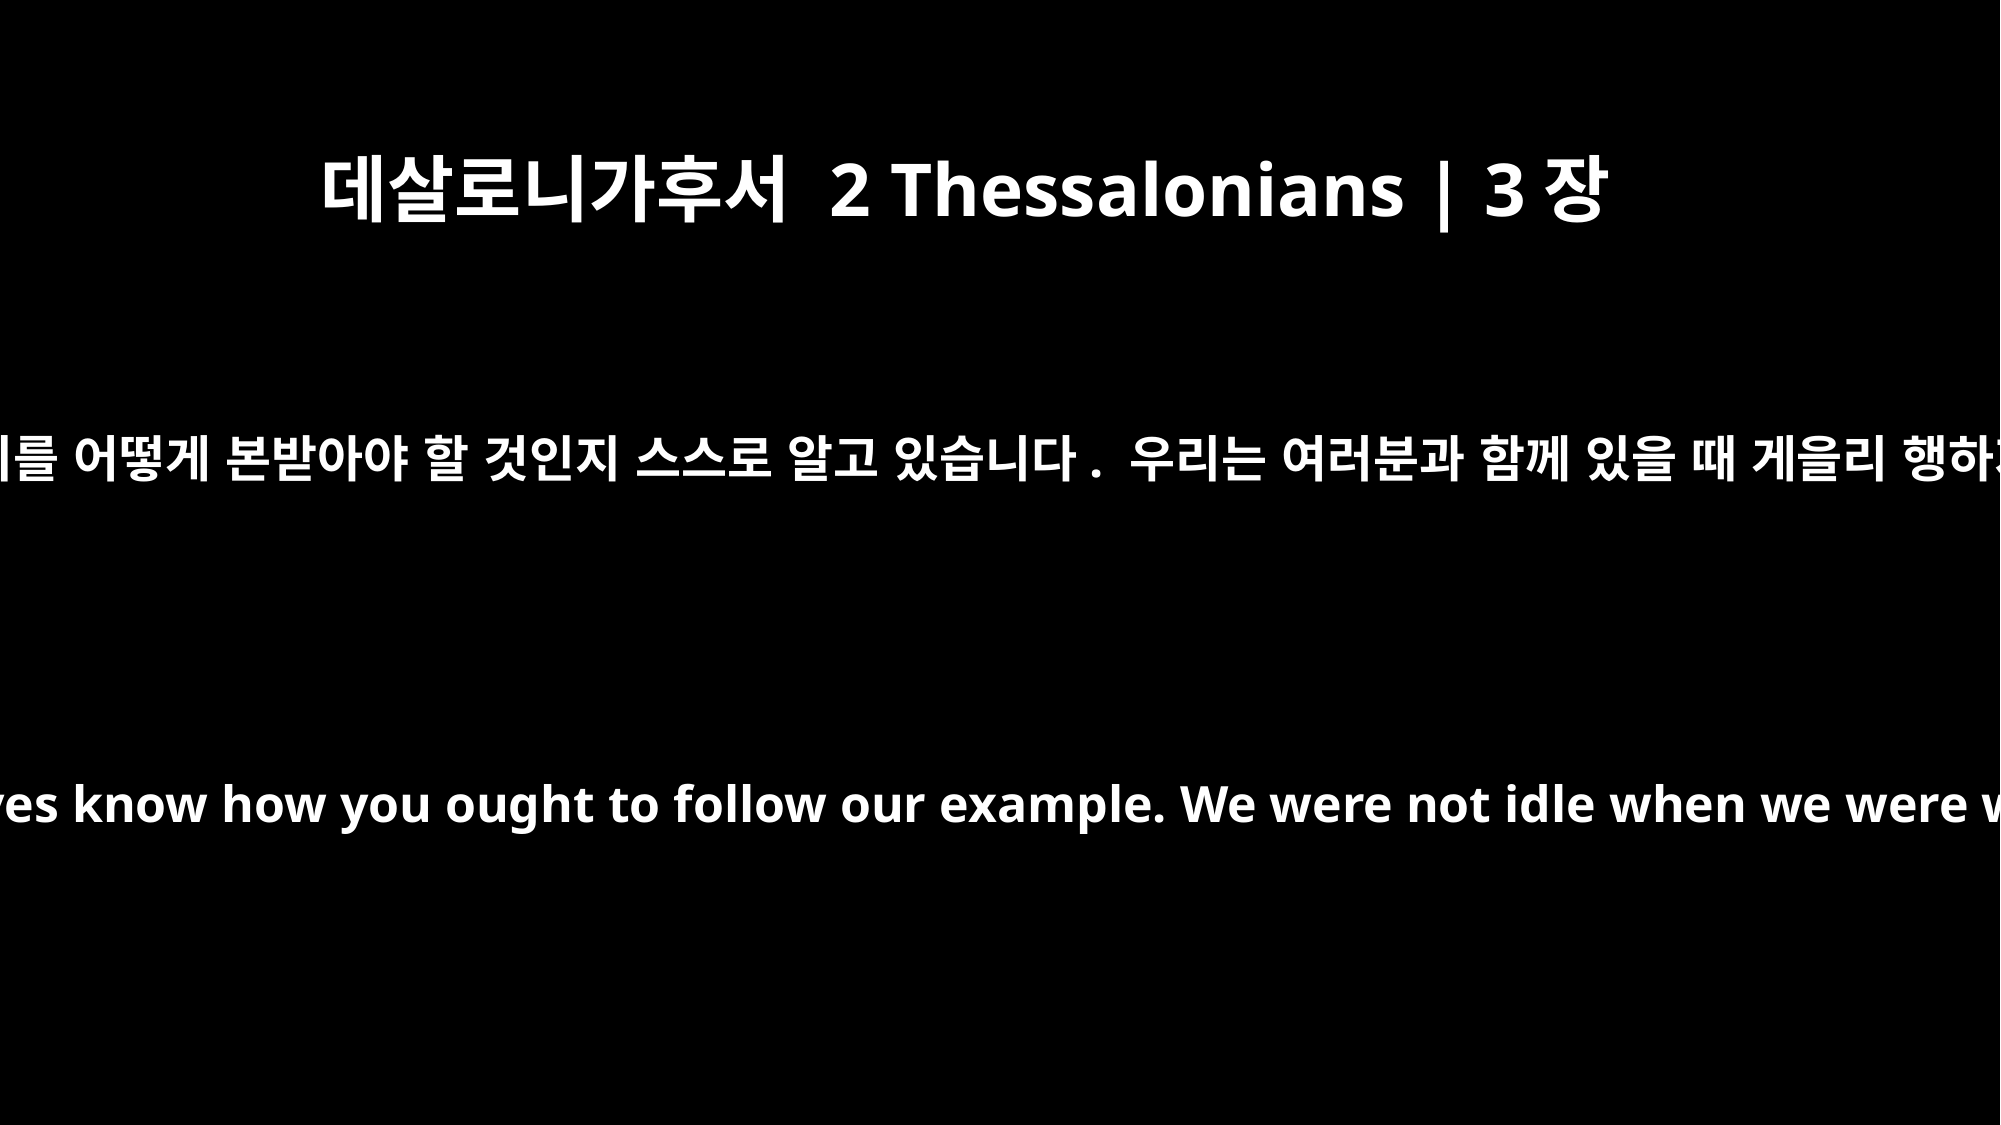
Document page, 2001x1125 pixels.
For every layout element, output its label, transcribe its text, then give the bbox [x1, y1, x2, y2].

text_box For you yourselves know how you ought to follow our example. We were not idle when we were with you, [0, 764, 2000, 840]
text_box 7 여러분은 우리를 어떻게 본받아야 할 것인지 스스로 알고 있습니다. 우리는 여러분과 함께 있을 때 게을리 행하지 않았고 [0, 359, 2000, 495]
text_box 데살로니가후서 2 Thessalonians | 3장 [305, 136, 1626, 239]
